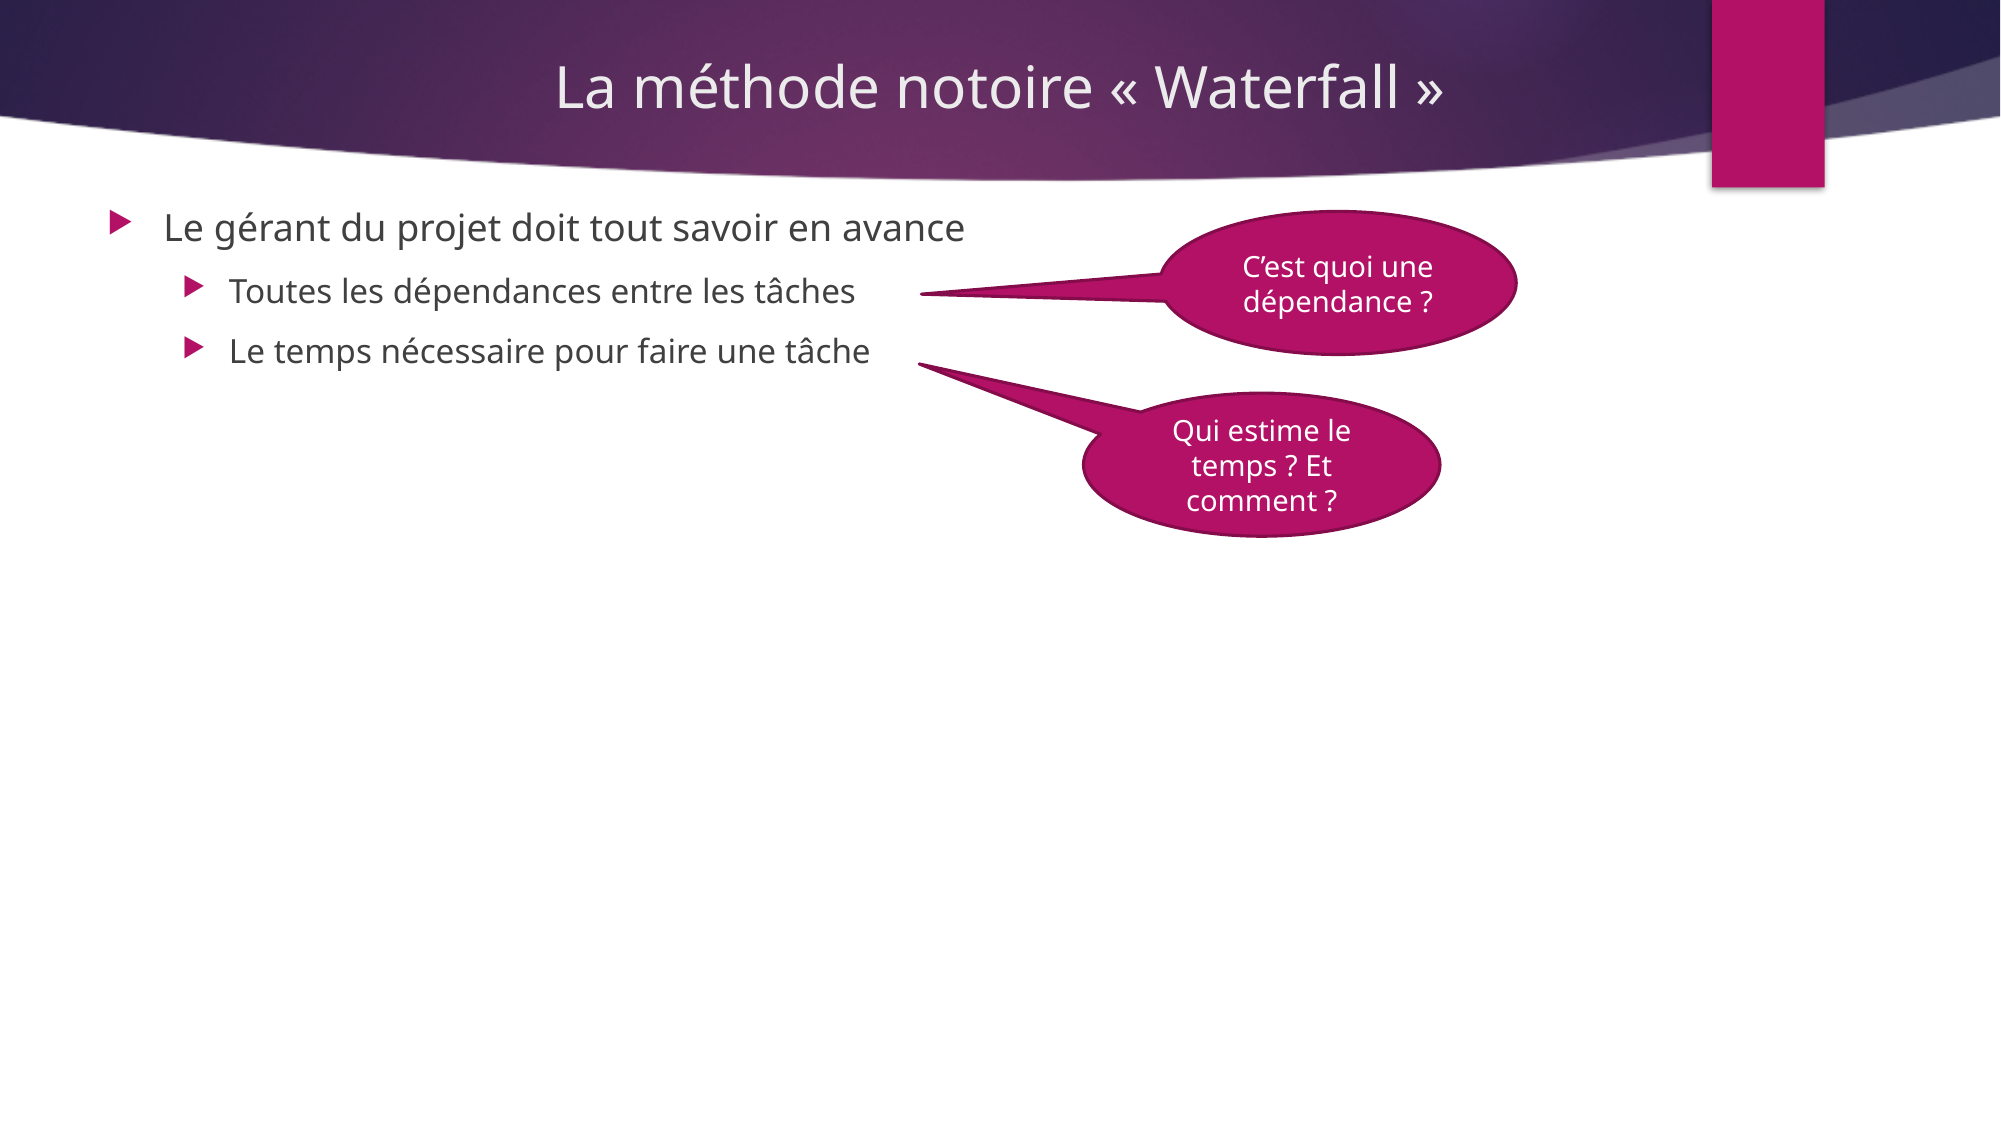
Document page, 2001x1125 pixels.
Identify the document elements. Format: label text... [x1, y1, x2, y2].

title La méthode notoire « Waterfall » [281, 12, 1719, 158]
picture [0, 0, 2001, 933]
text_box C’est quoi une dépendance ? [919, 209, 1518, 357]
list Le gérant du projet doit tout savoir en avance Toutes les dépendances entre les tâches Le temps nécessaire pour faire une tâche [92, 196, 1911, 988]
text_box Qui estime le temps ? Et comment ? [917, 362, 1442, 538]
